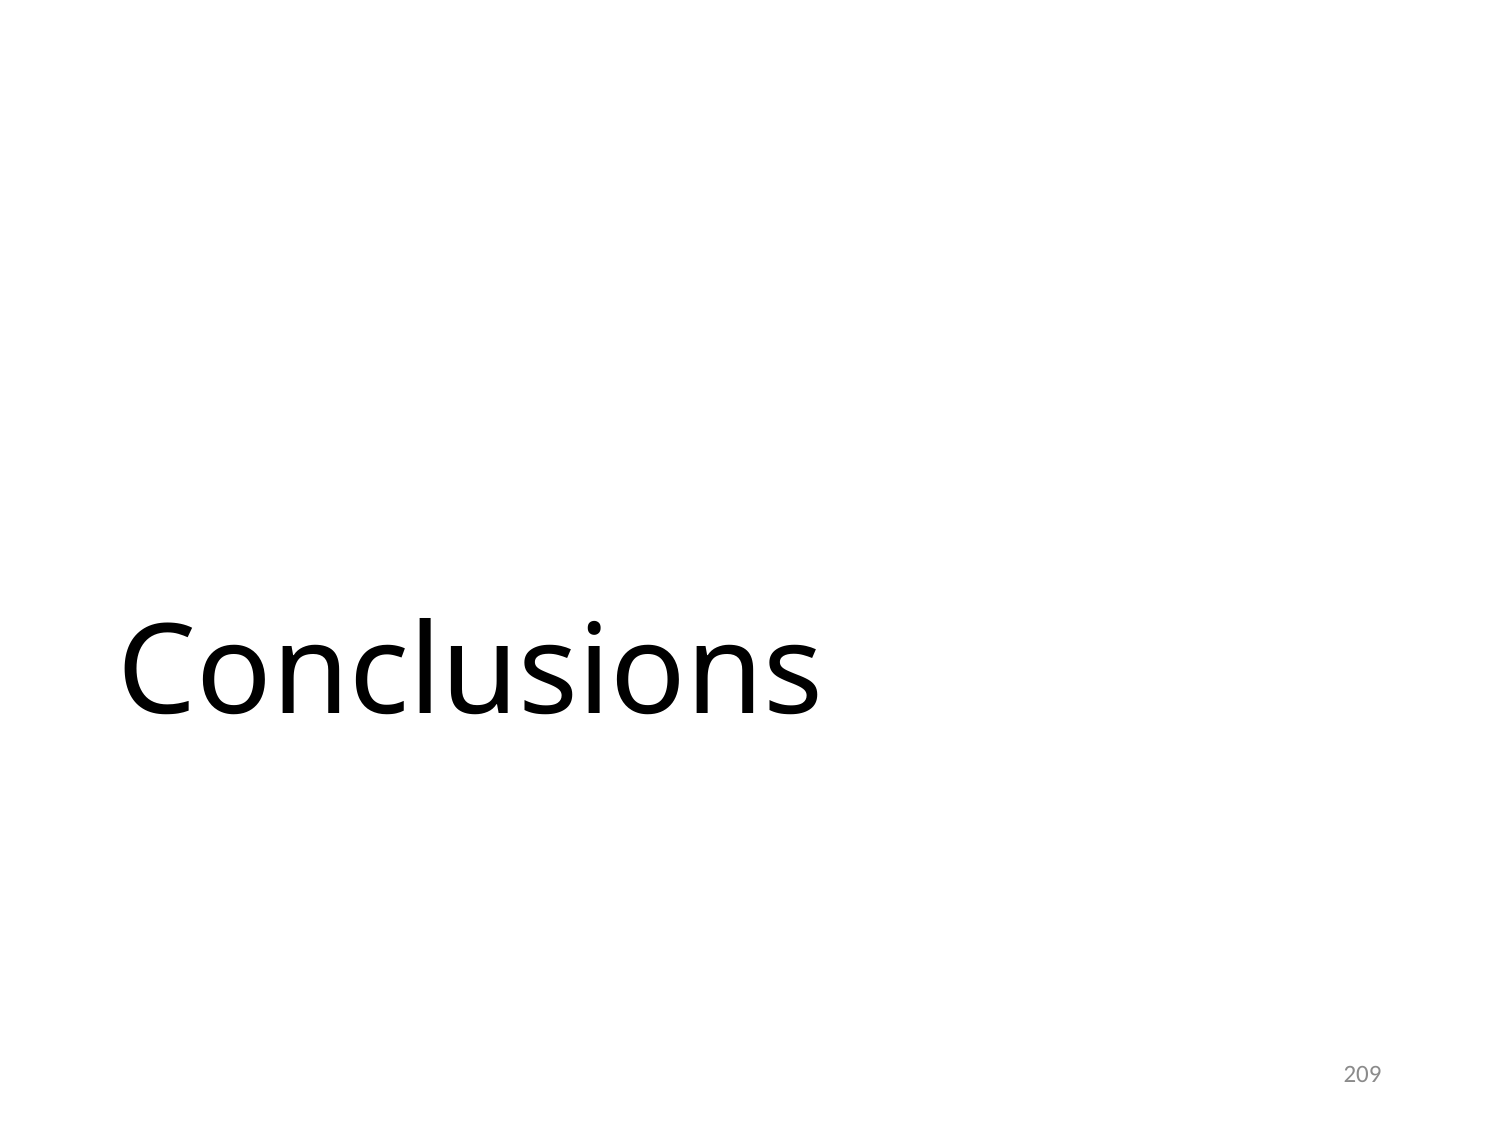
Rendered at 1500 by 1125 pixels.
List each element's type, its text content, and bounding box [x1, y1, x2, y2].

title Conclusions [102, 280, 1397, 749]
slide_number 209 [1059, 1042, 1397, 1103]
